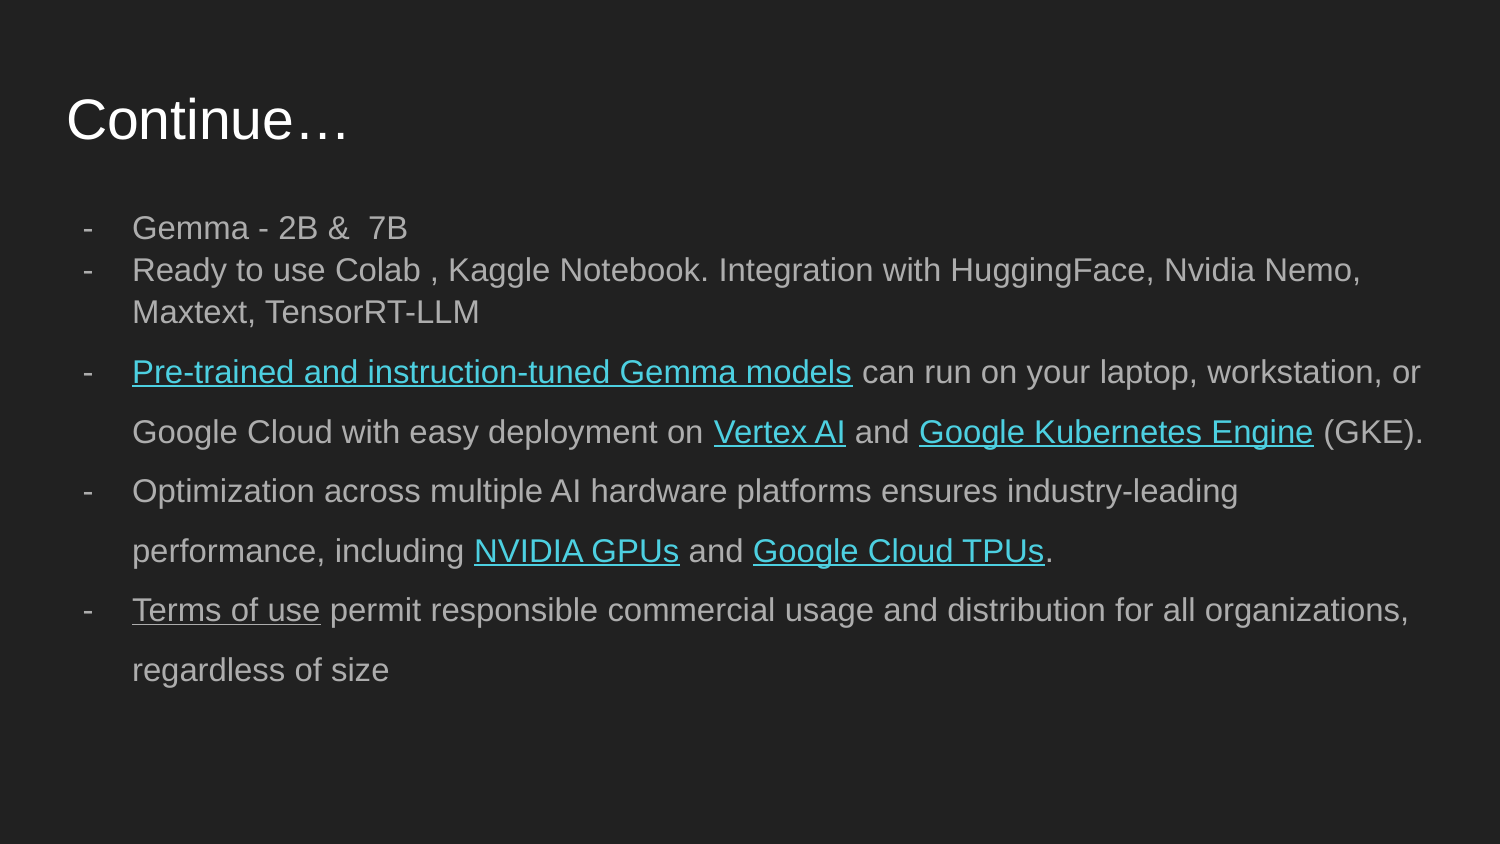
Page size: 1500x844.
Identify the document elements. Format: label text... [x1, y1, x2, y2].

title Continue… [51, 72, 1449, 167]
list Gemma - 2B & 7B Ready to use Colab , Kaggle Notebook. Integration with HuggingFace, Nvidia Nemo, Maxtext, TensorRT-LLM Pre-trained and instruction-tuned Gemma models can run on your laptop, workstation, or Google Cloud with easy deployment on Vertex AI and Google Kubernetes Engine (GKE). Optimization across multiple AI hardware platforms ensures industry-leading performance, including NVIDIA GPUs and Google Cloud TPUs. Terms of use permit responsible commercial usage and distribution for all organizations, regardless of size [51, 189, 1449, 750]
